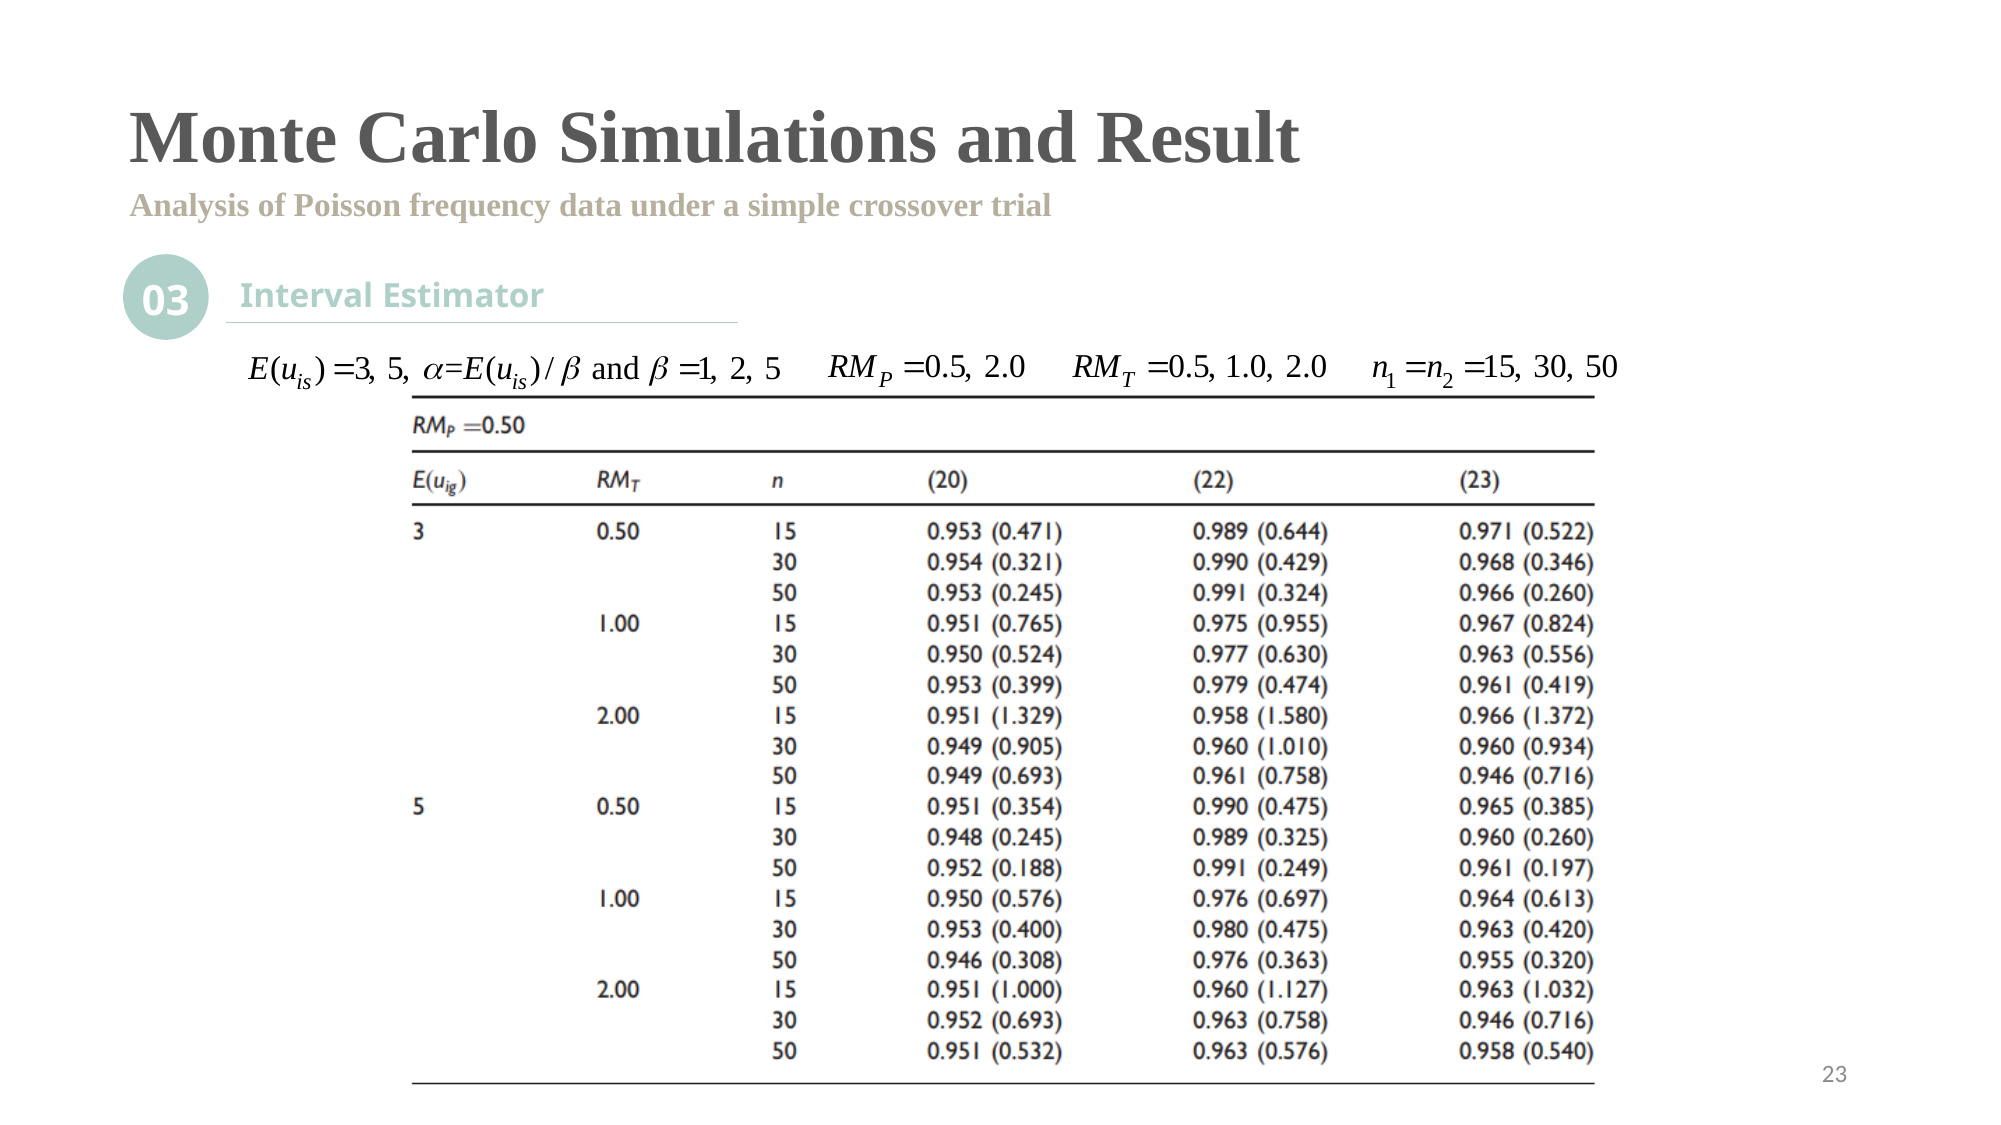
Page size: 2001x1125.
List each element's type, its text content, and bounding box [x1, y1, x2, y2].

slide_number 22 [1412, 1042, 1863, 1103]
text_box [823, 350, 1030, 393]
text_box Analysis of Poisson frequency data under a simple crossover trial [114, 176, 1195, 231]
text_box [1067, 350, 1331, 393]
text_box Monte Carlo Simulations and Result [114, 80, 1485, 185]
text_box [243, 350, 786, 394]
picture [394, 393, 1606, 1090]
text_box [114, 254, 589, 340]
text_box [1368, 350, 1623, 394]
